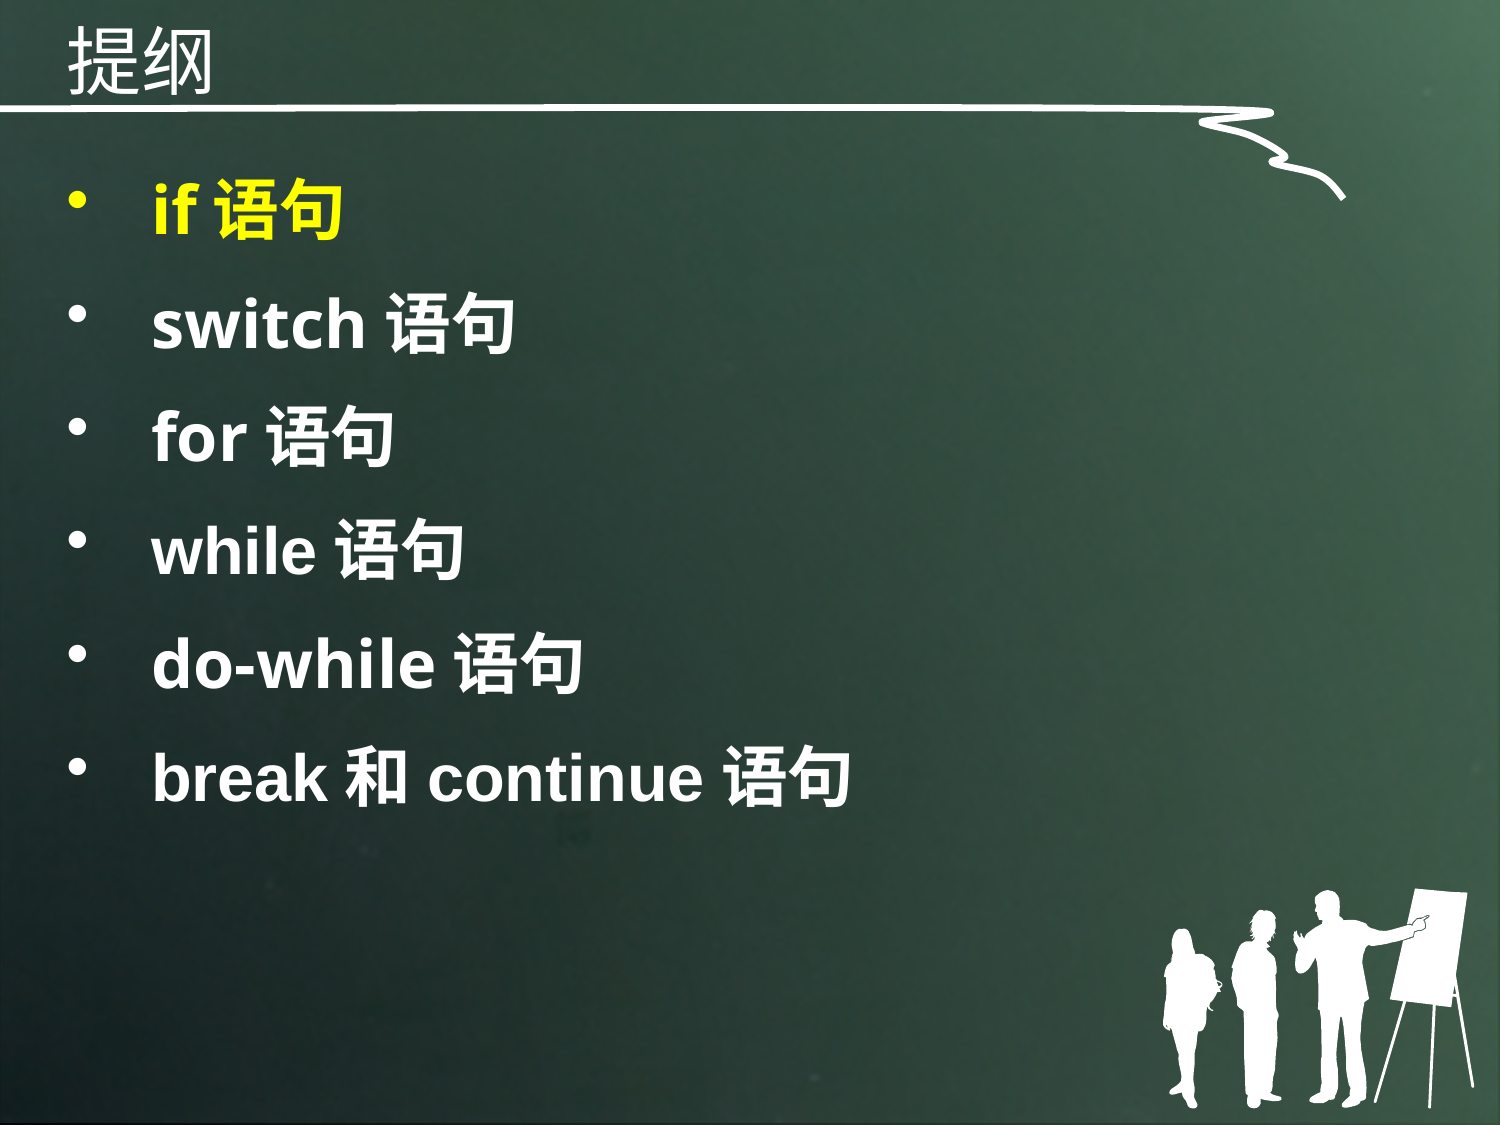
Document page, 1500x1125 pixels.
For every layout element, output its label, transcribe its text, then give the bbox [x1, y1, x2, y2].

picture [0, 0, 1500, 1125]
list if语句 switch语句 for语句 while语句 do-while语句 break和continue语句 [51, 140, 1365, 938]
title 提纲 [51, 23, 1365, 96]
text_box [0, 107, 1344, 199]
